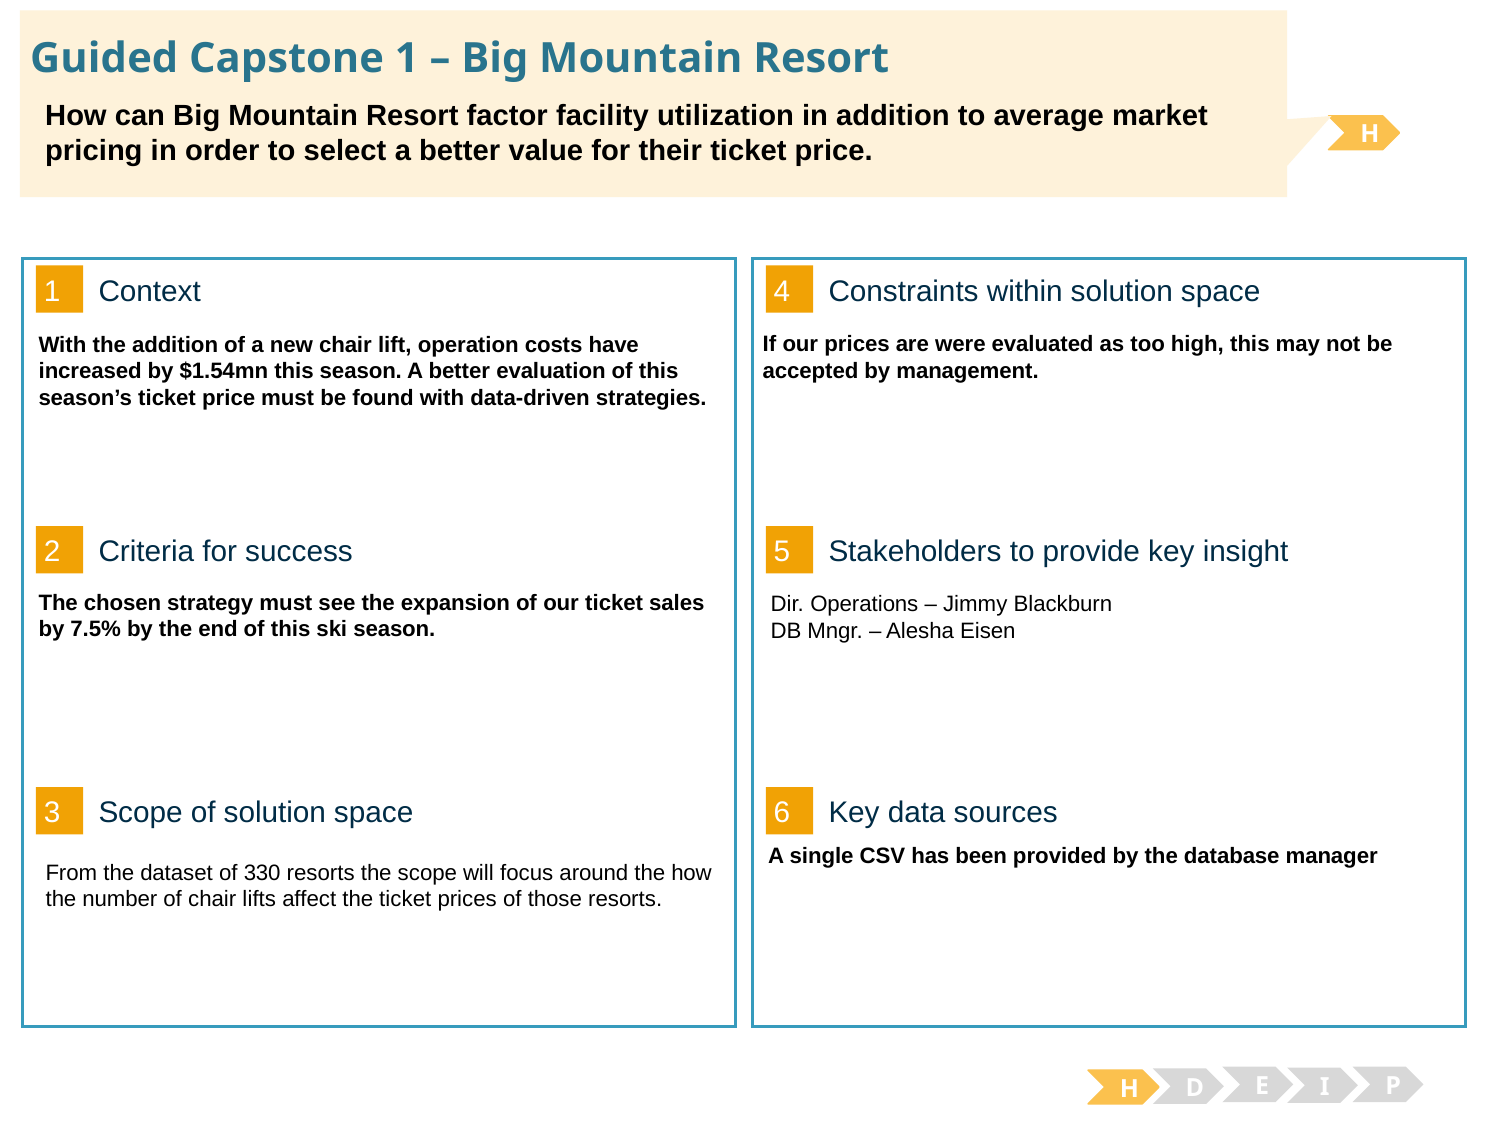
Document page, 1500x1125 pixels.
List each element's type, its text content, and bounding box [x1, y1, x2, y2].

text_box Key data sources [828, 792, 1419, 830]
text_box 5 [765, 526, 814, 574]
text_box [19, 10, 1288, 198]
text_box Scope of solution space [98, 812, 689, 829]
text_box From the dataset of 330 resorts the scope will focus around the how the number of chair lifts affect the ticket prices of those resorts. [30, 850, 740, 974]
text_box Dir. Operations – Jimmy Blackburn DB Mngr. – Alesha Eisen [755, 581, 1466, 760]
title Guided Capstone 1 – Big Mountain Resort [30, 31, 1473, 82]
text_box How can Big Mountain Resort factor facility utilization in addition to average market pricing in order to select a better value for their ticket price. [30, 88, 1439, 170]
text_box Context [98, 270, 689, 308]
text_box E [1222, 1066, 1294, 1103]
text_box 3 [35, 812, 84, 835]
text_box P [1352, 1066, 1424, 1103]
text_box The chosen strategy must see the expansion of our ticket sales by 7.5% by the end of this ski season. [23, 580, 733, 812]
text_box A single CSV has been provided by the database manager [753, 834, 1463, 1012]
text_box If our prices are were evaluated as too high, this may not be accepted by management. [747, 322, 1458, 500]
text_box 4 [765, 265, 814, 313]
text_box [752, 258, 1466, 1027]
text_box Criteria for success [98, 531, 689, 569]
text_box D [1152, 1068, 1224, 1104]
text_box [22, 258, 736, 1027]
text_box Constraints within solution space [828, 270, 1419, 308]
text_box H [1088, 1070, 1159, 1104]
text_box 2 [35, 527, 84, 574]
text_box 1 [35, 265, 84, 313]
text_box Stakeholders to provide key insight [828, 531, 1419, 569]
text_box I [1287, 1067, 1358, 1103]
text_box 6 [765, 787, 814, 834]
text_box With the addition of a new chair lift, operation costs have increased by $1.54mn this season. A better evaluation of this season’s ticket price must be found with data-driven strategies. [23, 322, 733, 527]
